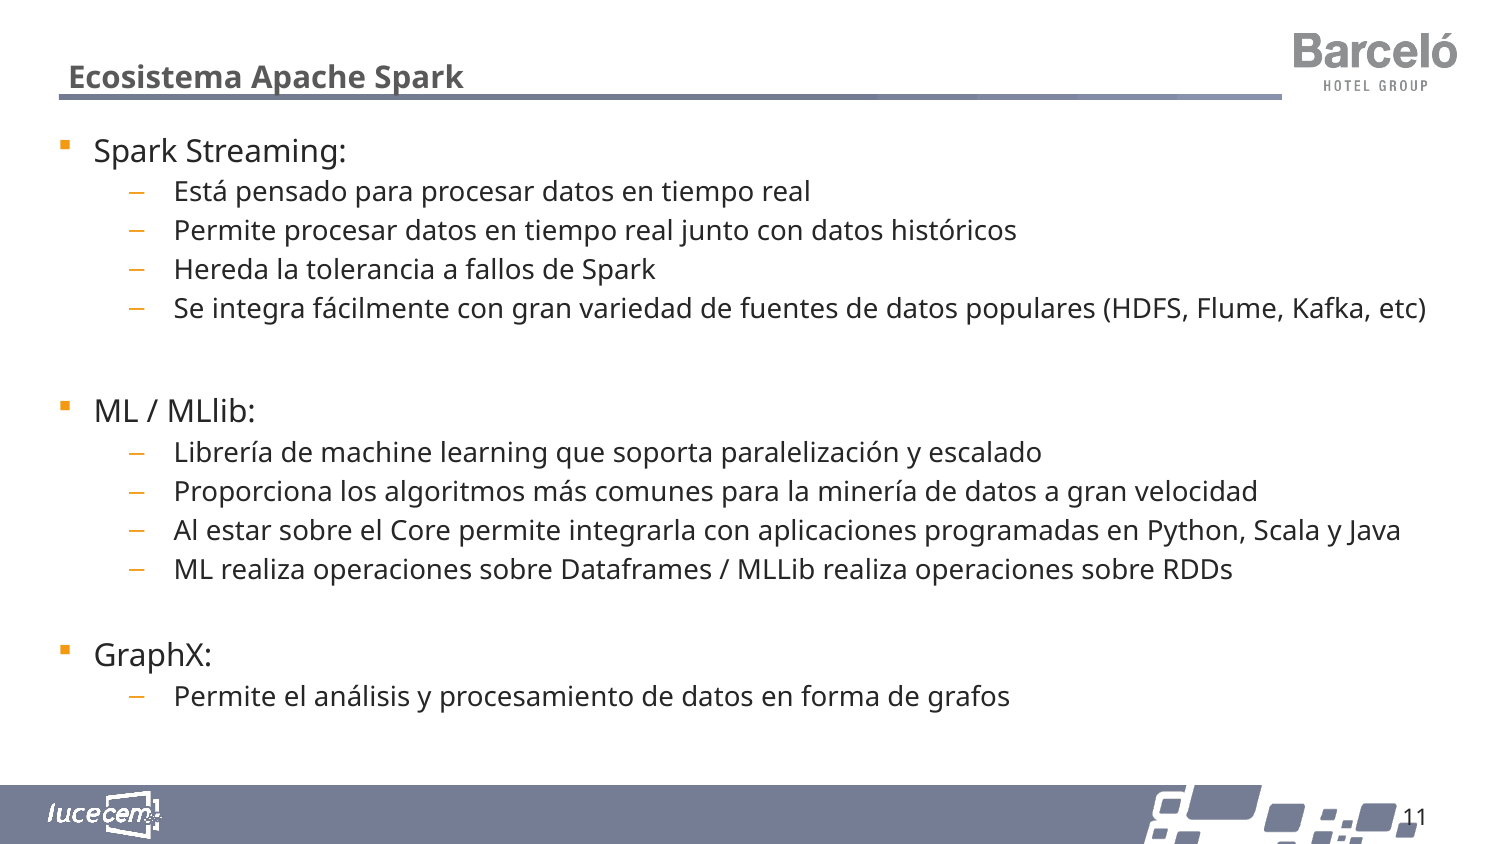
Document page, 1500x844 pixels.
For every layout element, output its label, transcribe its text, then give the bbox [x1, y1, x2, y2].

list Spark Streaming: Está pensado para procesar datos en tiempo real Permite procesar datos en tiempo real junto con datos históricos Hereda la tolerancia a fallos de Spark Se integra fácilmente con gran variedad de fuentes de datos populares (HDFS, Flume, Kafka, etc) ML / MLlib: Librería de machine learning que soporta paralelización y escalado Proporciona los algoritmos más comunes para la minería de datos a gran velocidad Al estar sobre el Core permite integrarla con aplicaciones programadas en Python, Scala y Java ML realiza operaciones sobre Dataframes / MLLib realiza operaciones sobre RDDs GraphX: Permite el análisis y procesamiento de datos en forma de grafos [42, 123, 1451, 756]
title Ecosistema Apache Spark [53, 43, 1282, 90]
picture [42, 786, 165, 843]
picture [1294, 33, 1457, 91]
